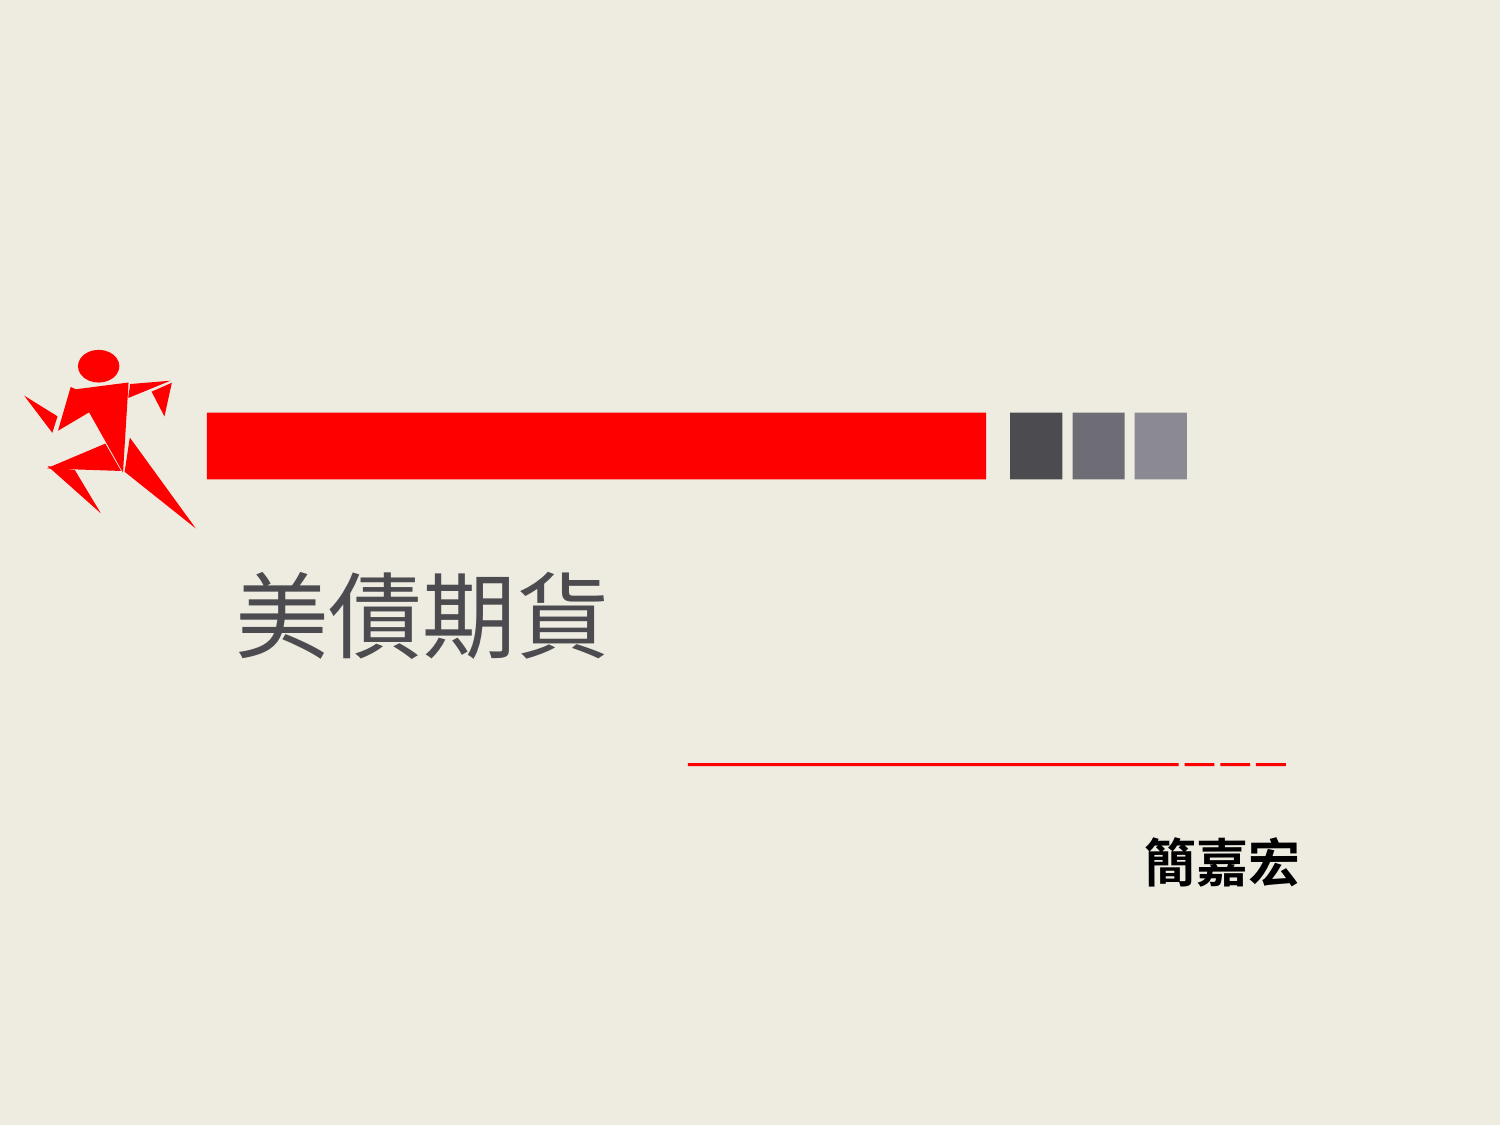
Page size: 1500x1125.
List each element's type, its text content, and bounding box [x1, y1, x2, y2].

text_box 簡嘉宏 [1080, 822, 1365, 901]
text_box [687, 762, 1287, 767]
text_box [205, 410, 988, 482]
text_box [17, 349, 181, 540]
text_box [1133, 410, 1189, 482]
text_box [1070, 410, 1127, 482]
text_box [1008, 410, 1064, 482]
text_box 美債期貨 [220, 550, 626, 678]
